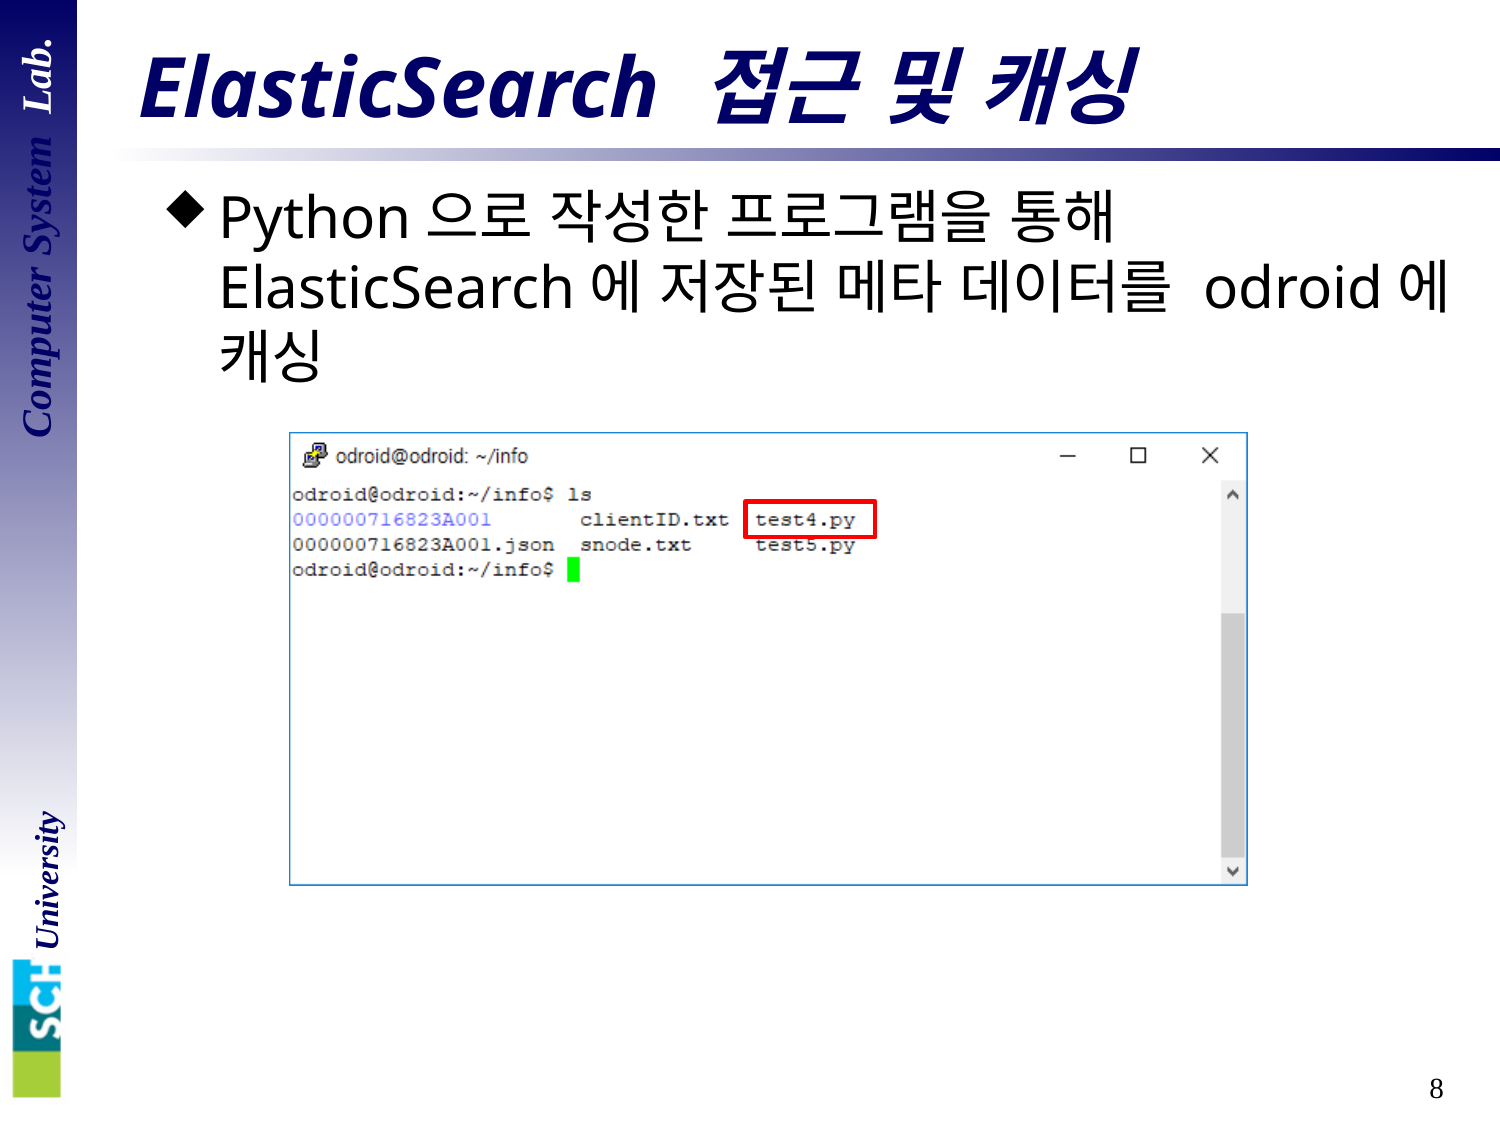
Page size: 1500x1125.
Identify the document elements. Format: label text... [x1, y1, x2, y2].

picture [289, 432, 1248, 886]
picture [5, 952, 69, 1104]
list Python으로 작성한 프로그램을 통해 ElasticSearch에 저장된 메타 데이터를 odroid에 캐싱 [147, 172, 1469, 1034]
title ElasticSearch 접근 및 캐싱 [123, 25, 1460, 143]
